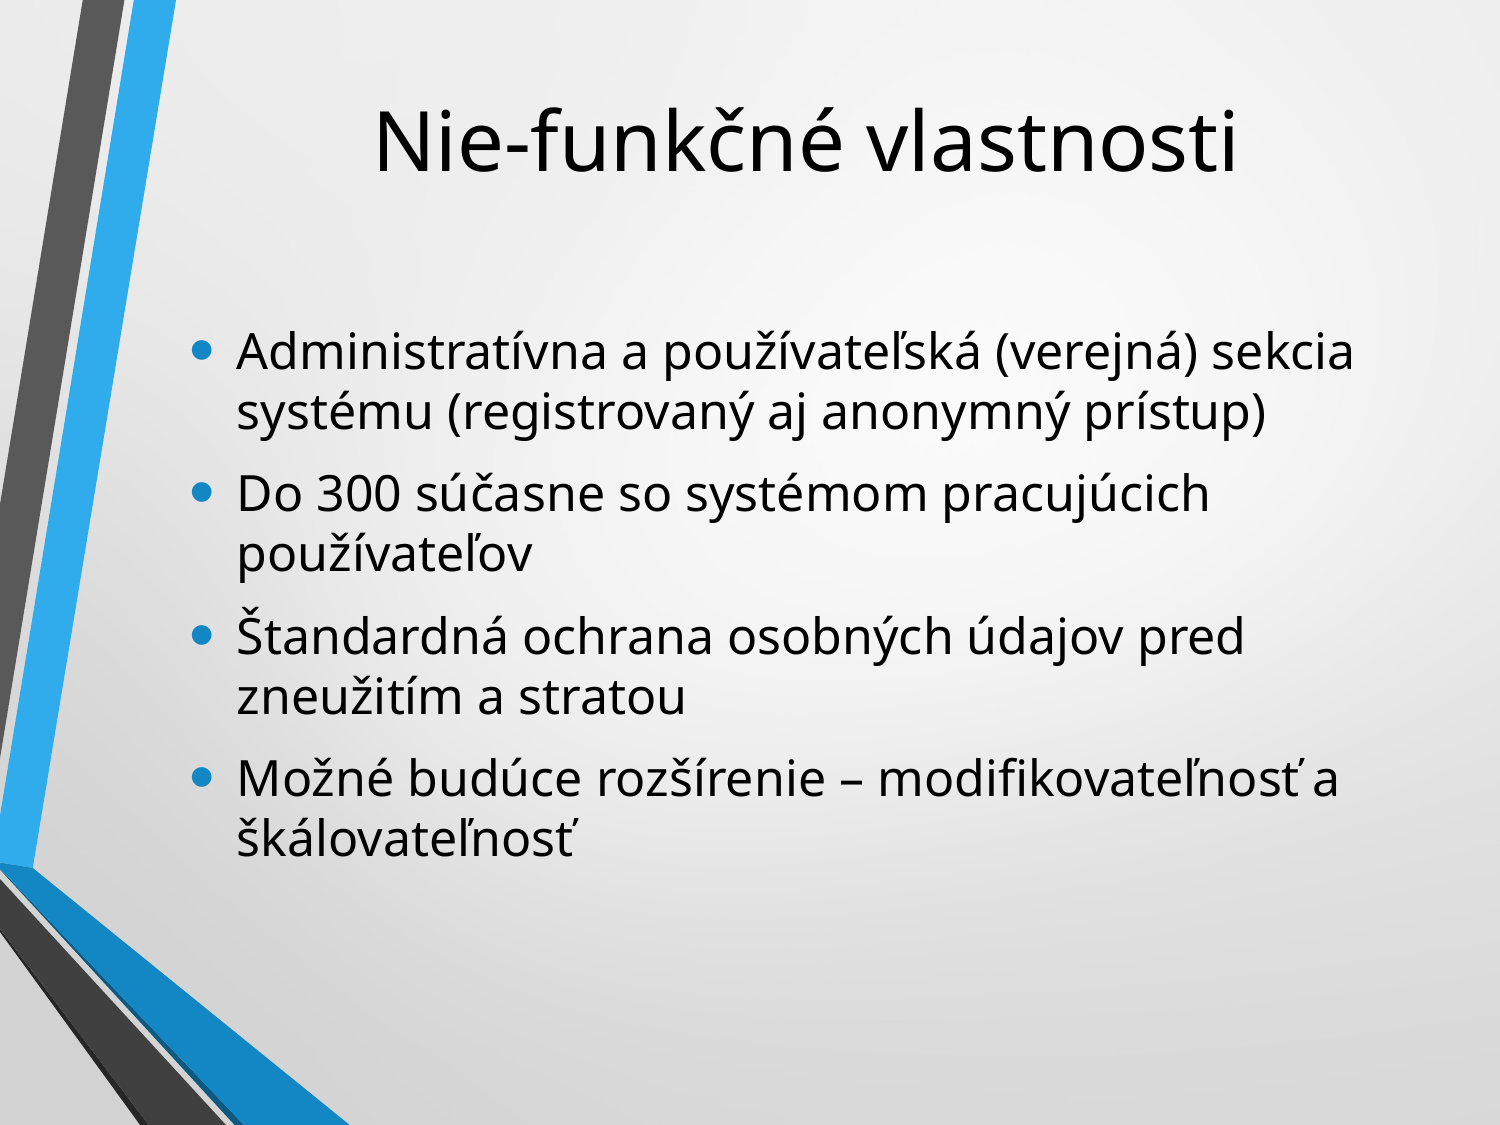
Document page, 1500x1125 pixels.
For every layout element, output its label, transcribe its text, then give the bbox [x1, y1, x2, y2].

title Nie-funkčné vlastnosti [175, 0, 1439, 212]
list Administratívna a používateľská (verejná) sekcia systému (registrovaný aj anonymný prístup) Do 300 súčasne so systémom pracujúcich používateľov Štandardná ochrana osobných údajov pred zneužitím a stratou Možné budúce rozšírenie – modifikovateľnosť a škálovateľnosť [175, 212, 1455, 974]
